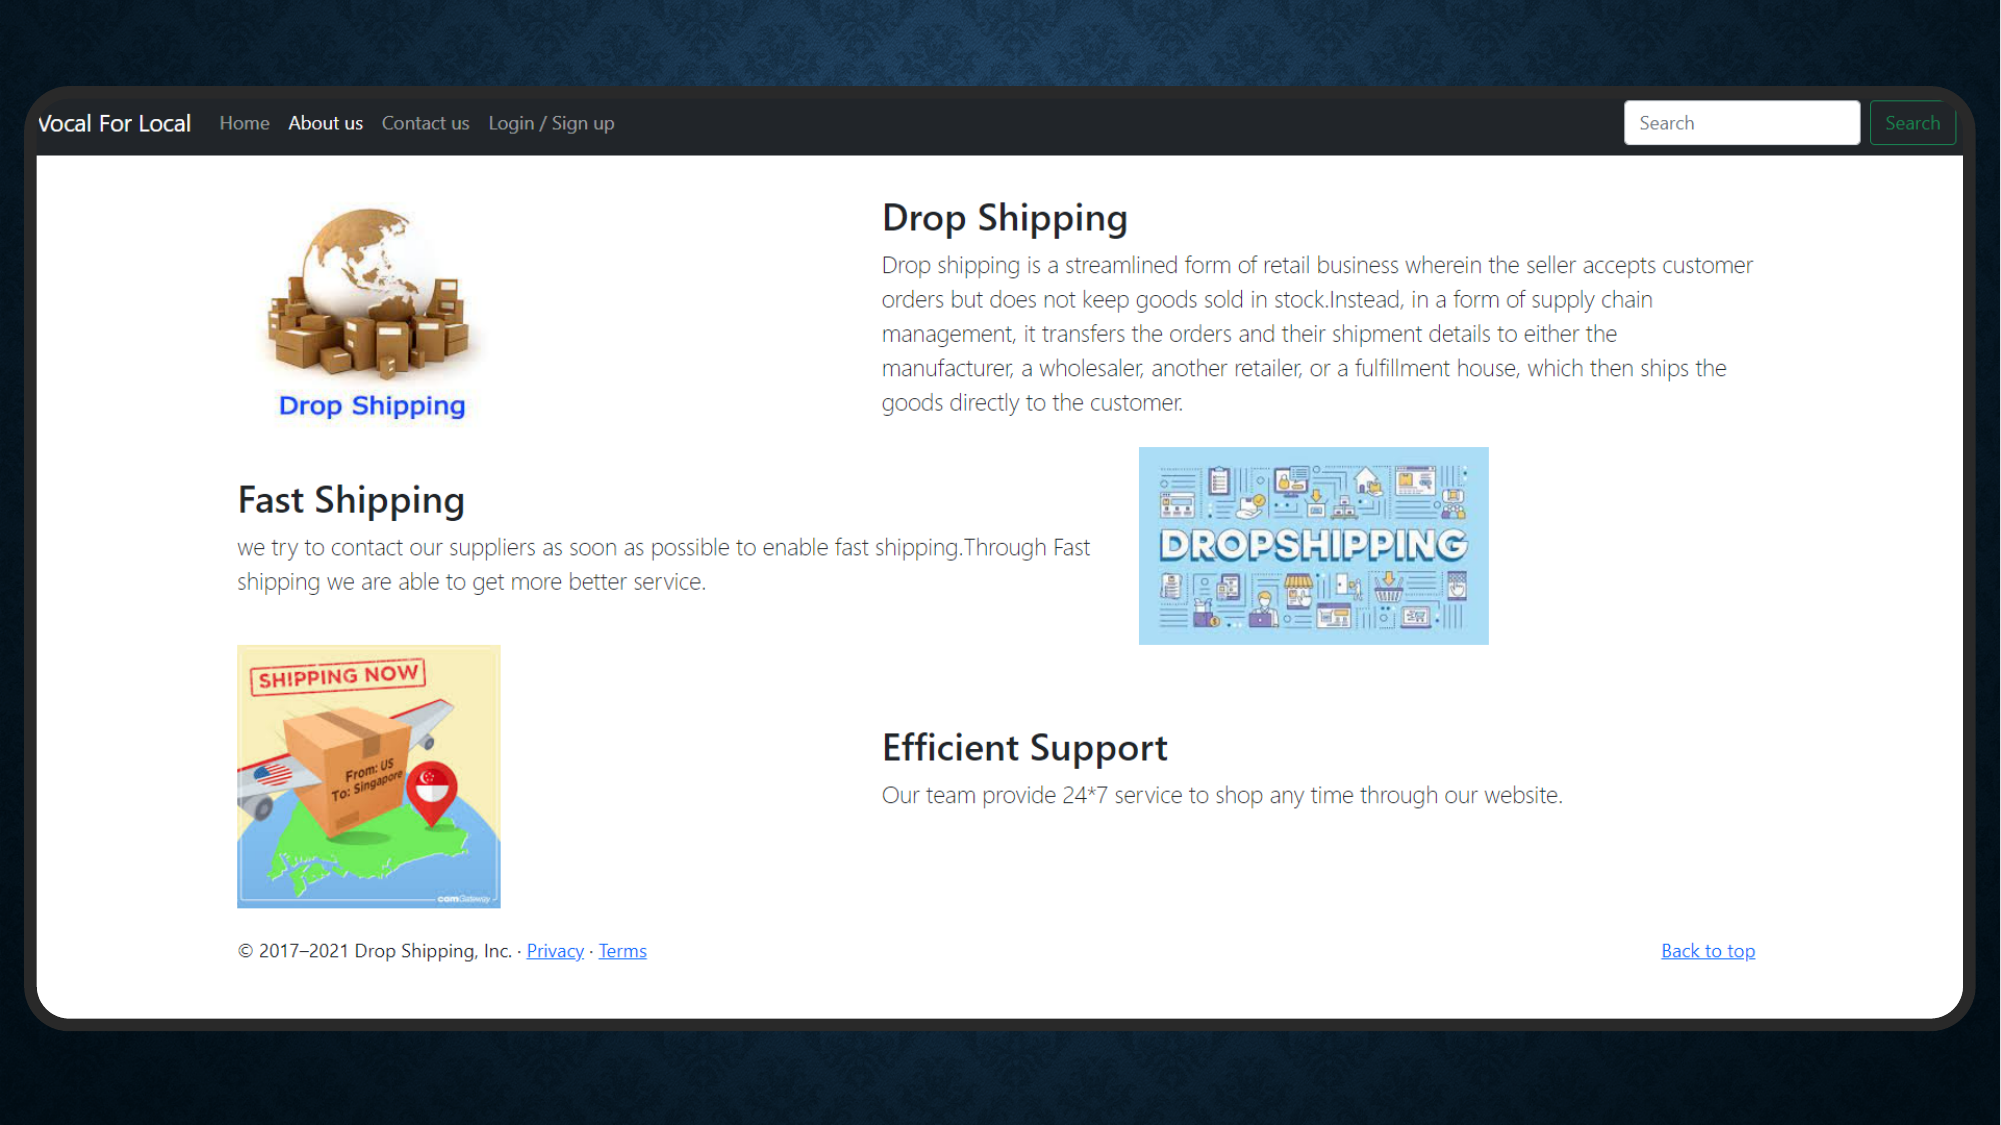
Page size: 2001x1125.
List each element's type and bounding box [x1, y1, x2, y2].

list [29, 91, 1970, 1026]
